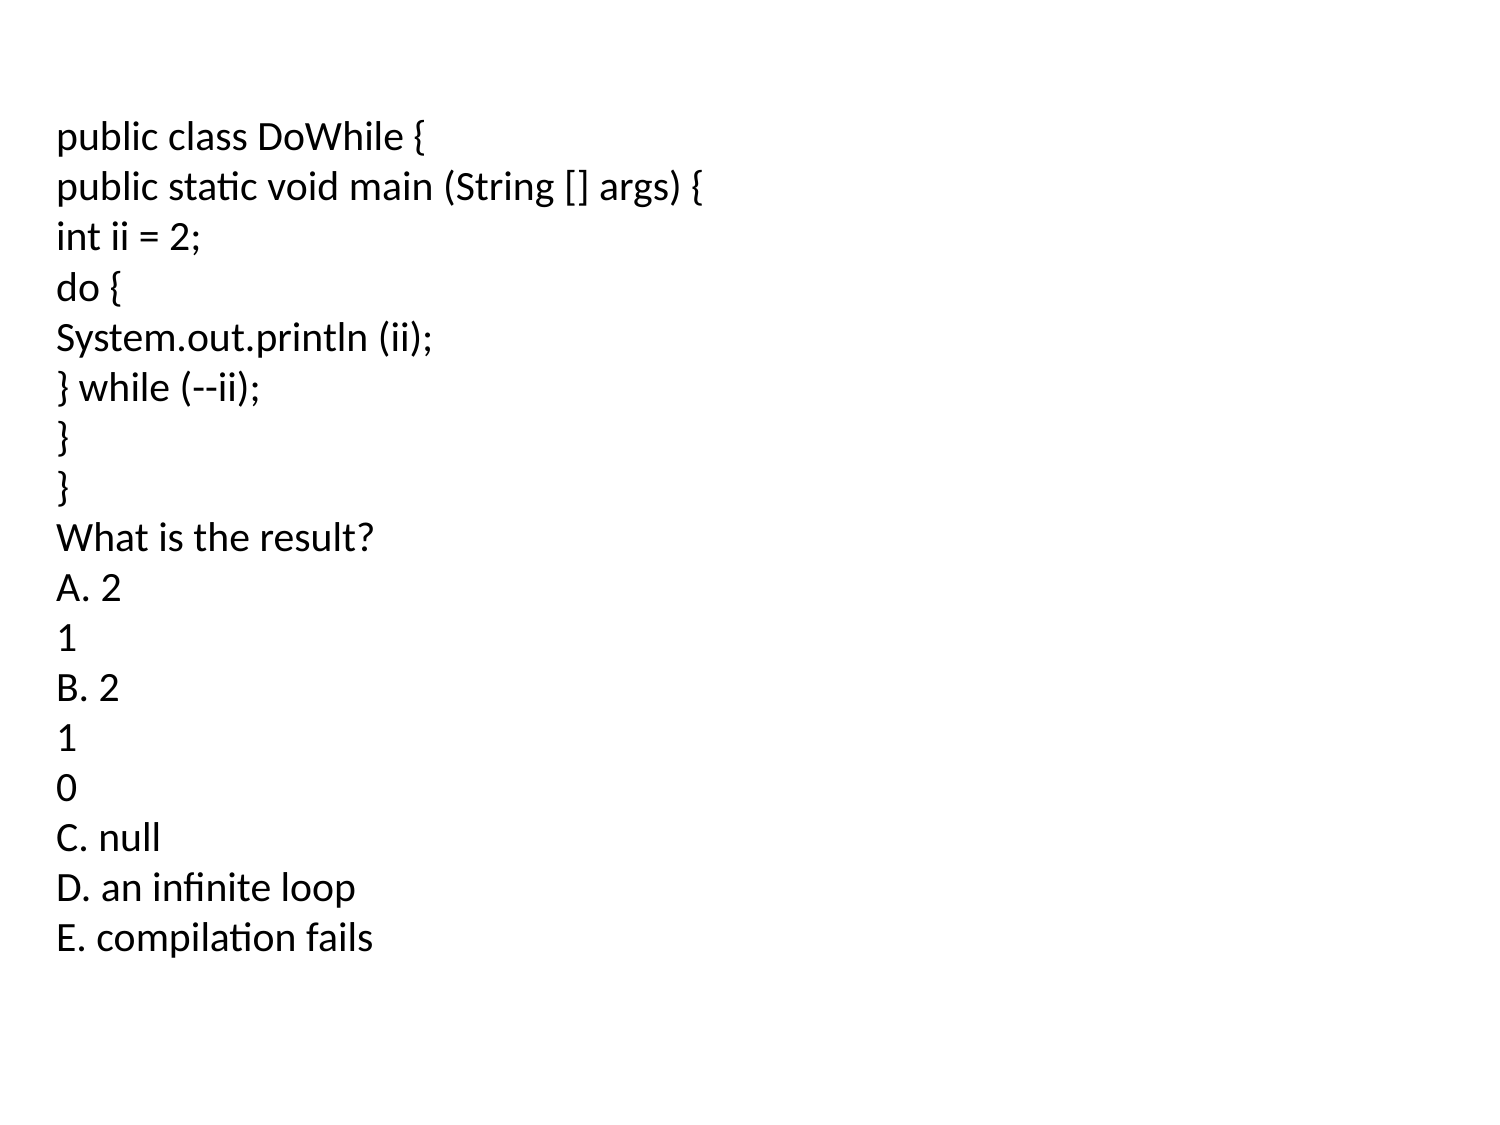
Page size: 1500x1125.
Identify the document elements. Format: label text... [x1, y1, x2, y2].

text_box public class DoWhile { public static void main (String [] args) { int ii = 2; do { System.out.println (ii); } while (--ii); } } What is the result? A. 2 1 B. 2 1 0 C. null D. an infinite loop E. compilation fails [41, 101, 1294, 967]
